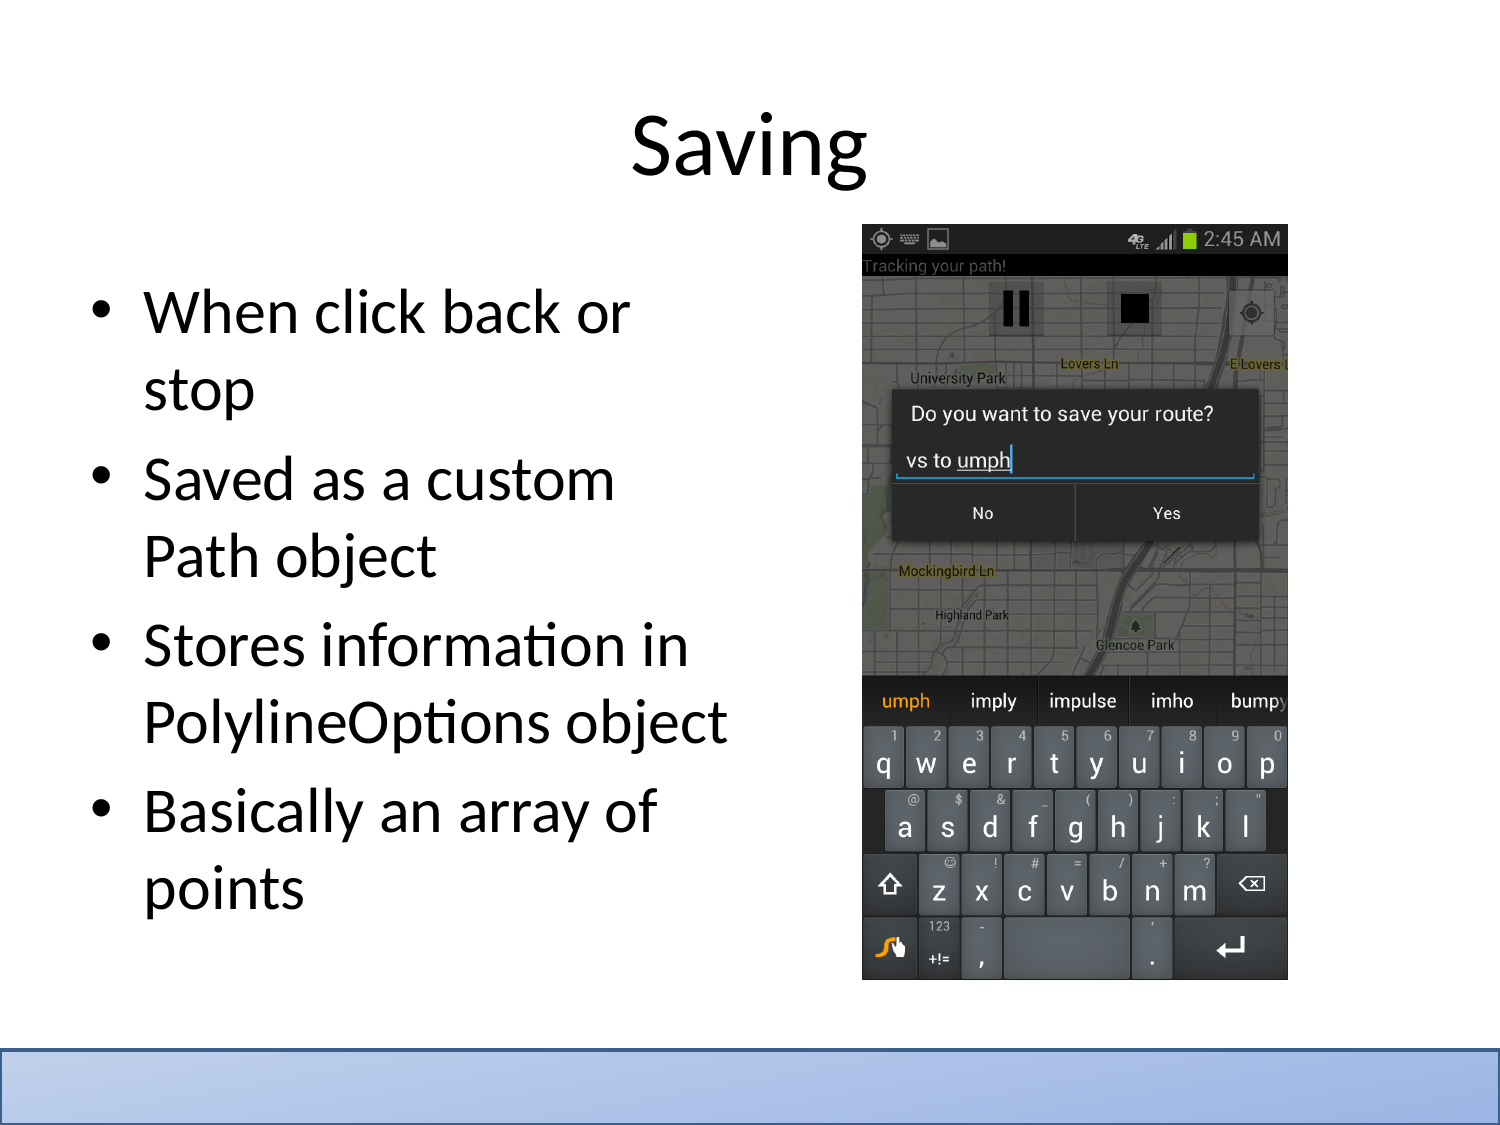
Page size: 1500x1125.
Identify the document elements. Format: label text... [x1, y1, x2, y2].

picture [862, 224, 1288, 981]
list When click back or stop Saved as a custom Path object Stores information in PolylineOptions object Basically an array of points [75, 262, 750, 1005]
title Saving [75, 45, 1425, 233]
text_box [0, 1048, 1500, 1125]
